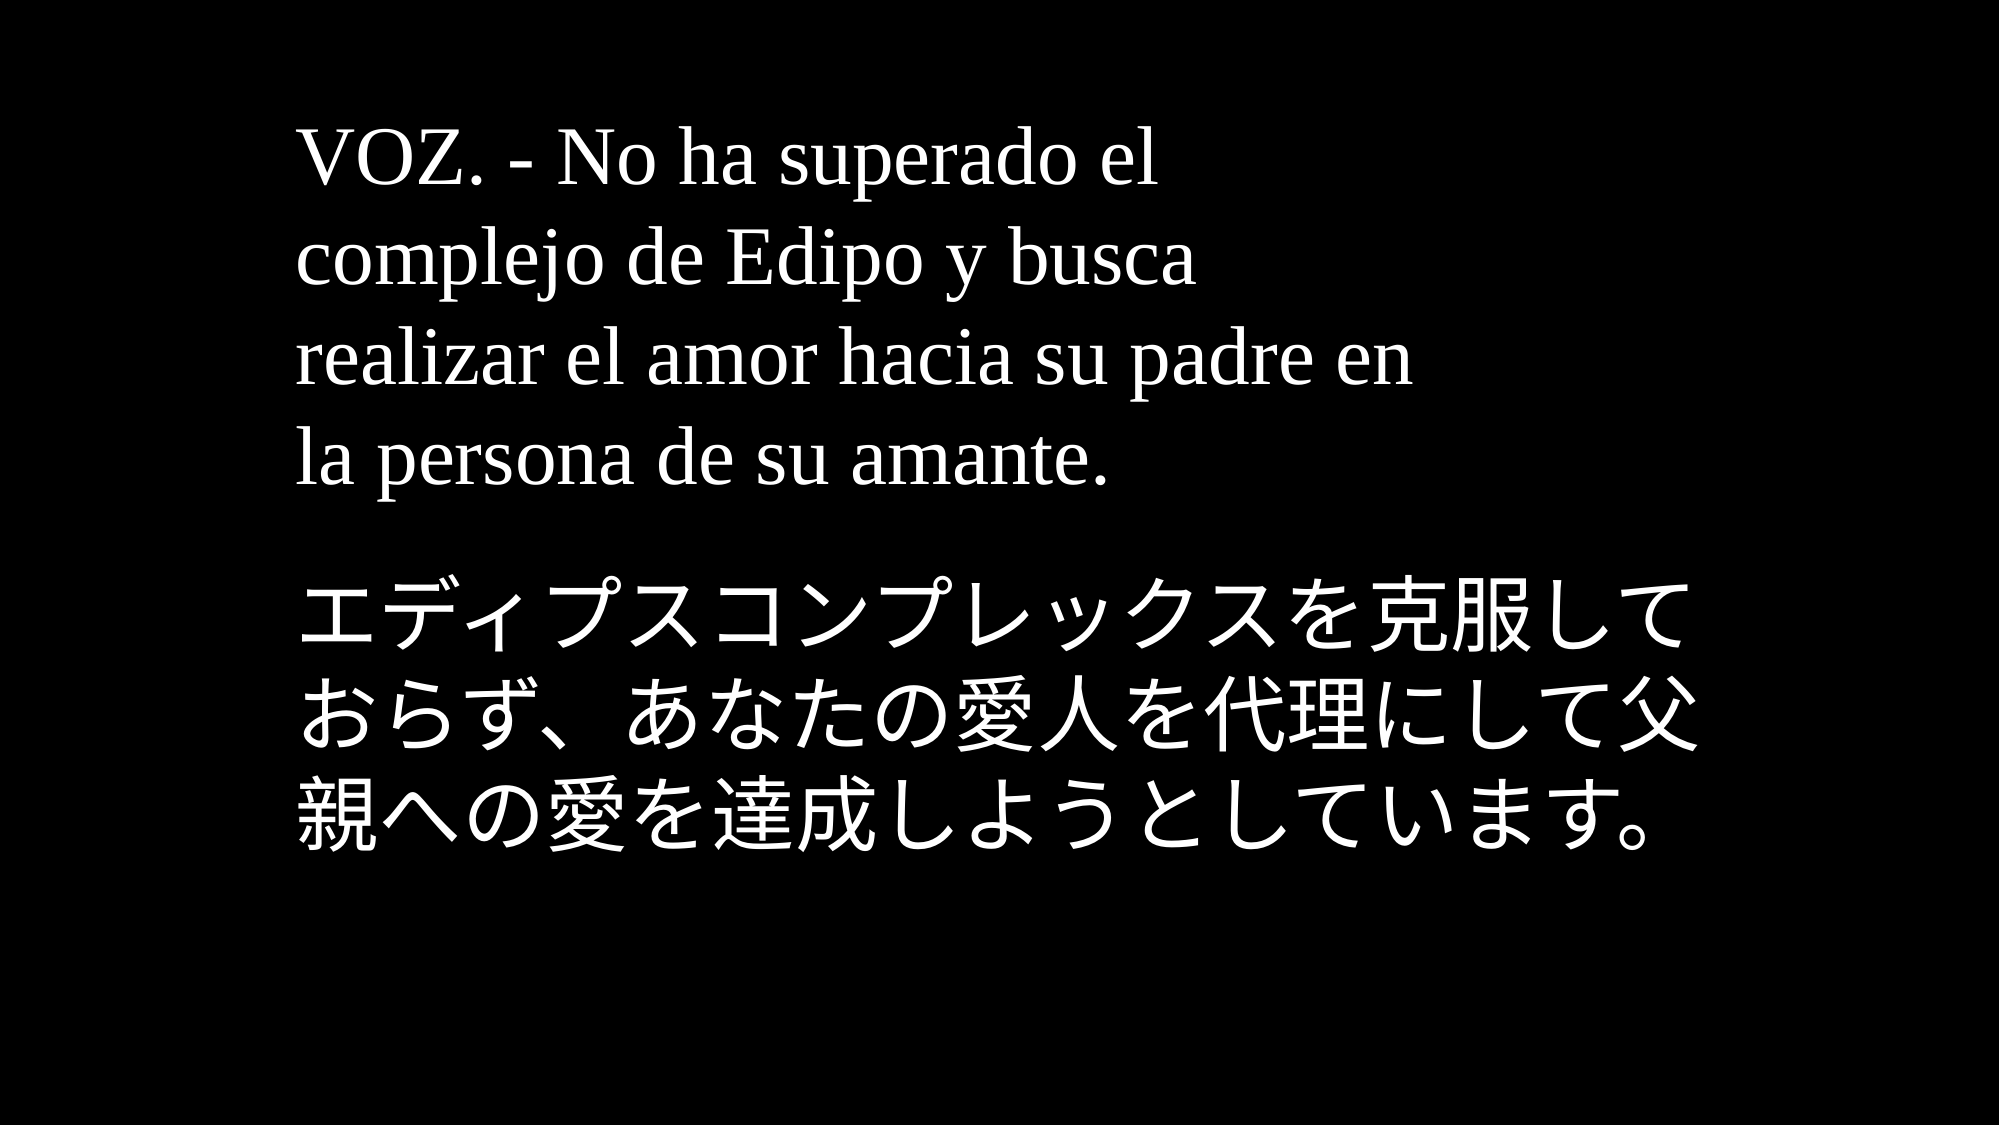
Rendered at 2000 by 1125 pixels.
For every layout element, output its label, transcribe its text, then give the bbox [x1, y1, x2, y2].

text_box VOZ. - No ha superado el complejo de Edipo y busca realizar el amor hacia su padre en la persona de su amante. [280, 93, 1448, 554]
text_box エディプスコンプレックスを克服しておらず、あなたの愛人を代理にして父親への愛を達成しようとしています。 [280, 554, 1719, 915]
